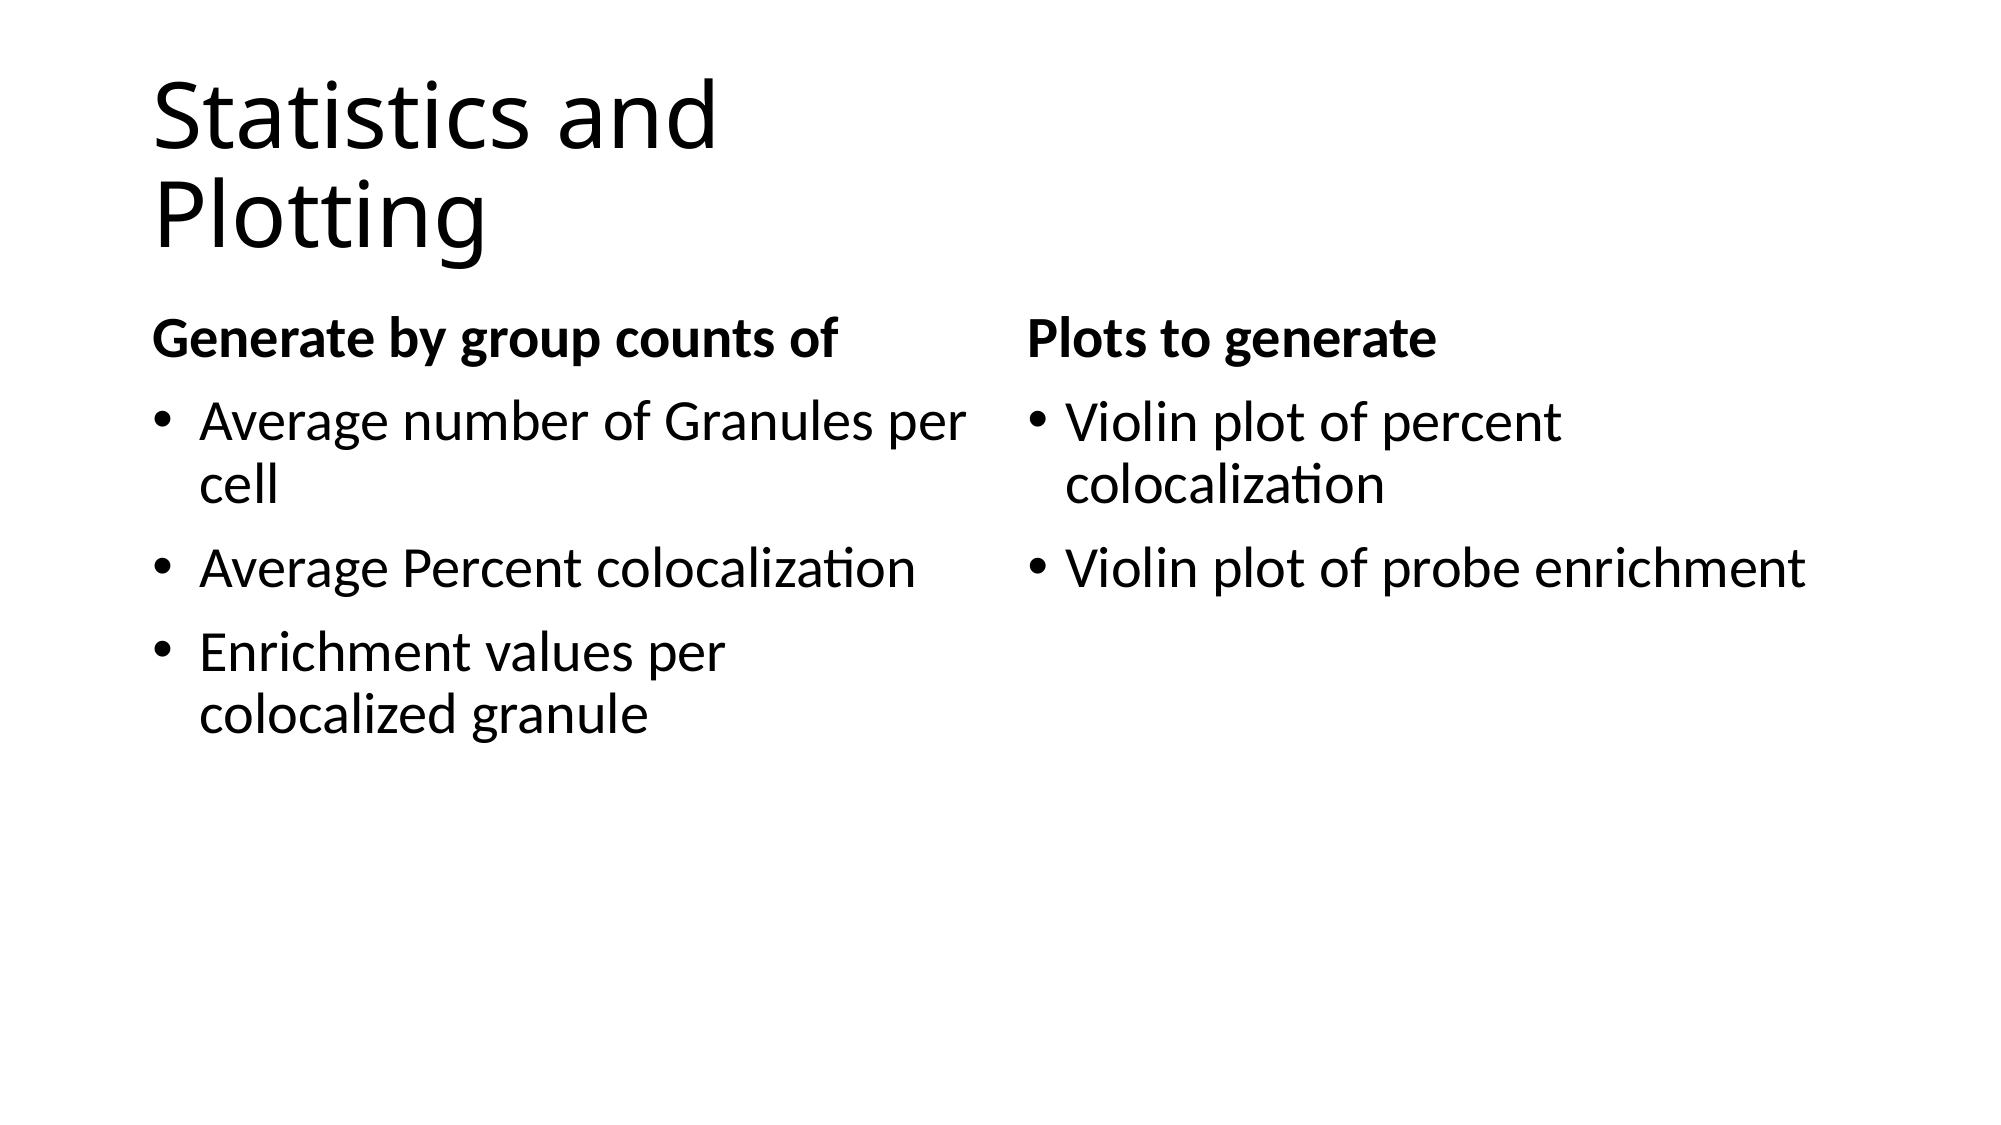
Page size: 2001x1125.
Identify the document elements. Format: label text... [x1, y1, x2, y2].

list Plots to generate Violin plot of percent colocalization Violin plot of probe enrichment [1012, 299, 1863, 1014]
title Statistics and Plotting [137, 59, 810, 278]
list Generate by group counts of Average number of Granules per cell Average Percent colocalization Enrichment values per colocalized granule [137, 299, 988, 1014]
